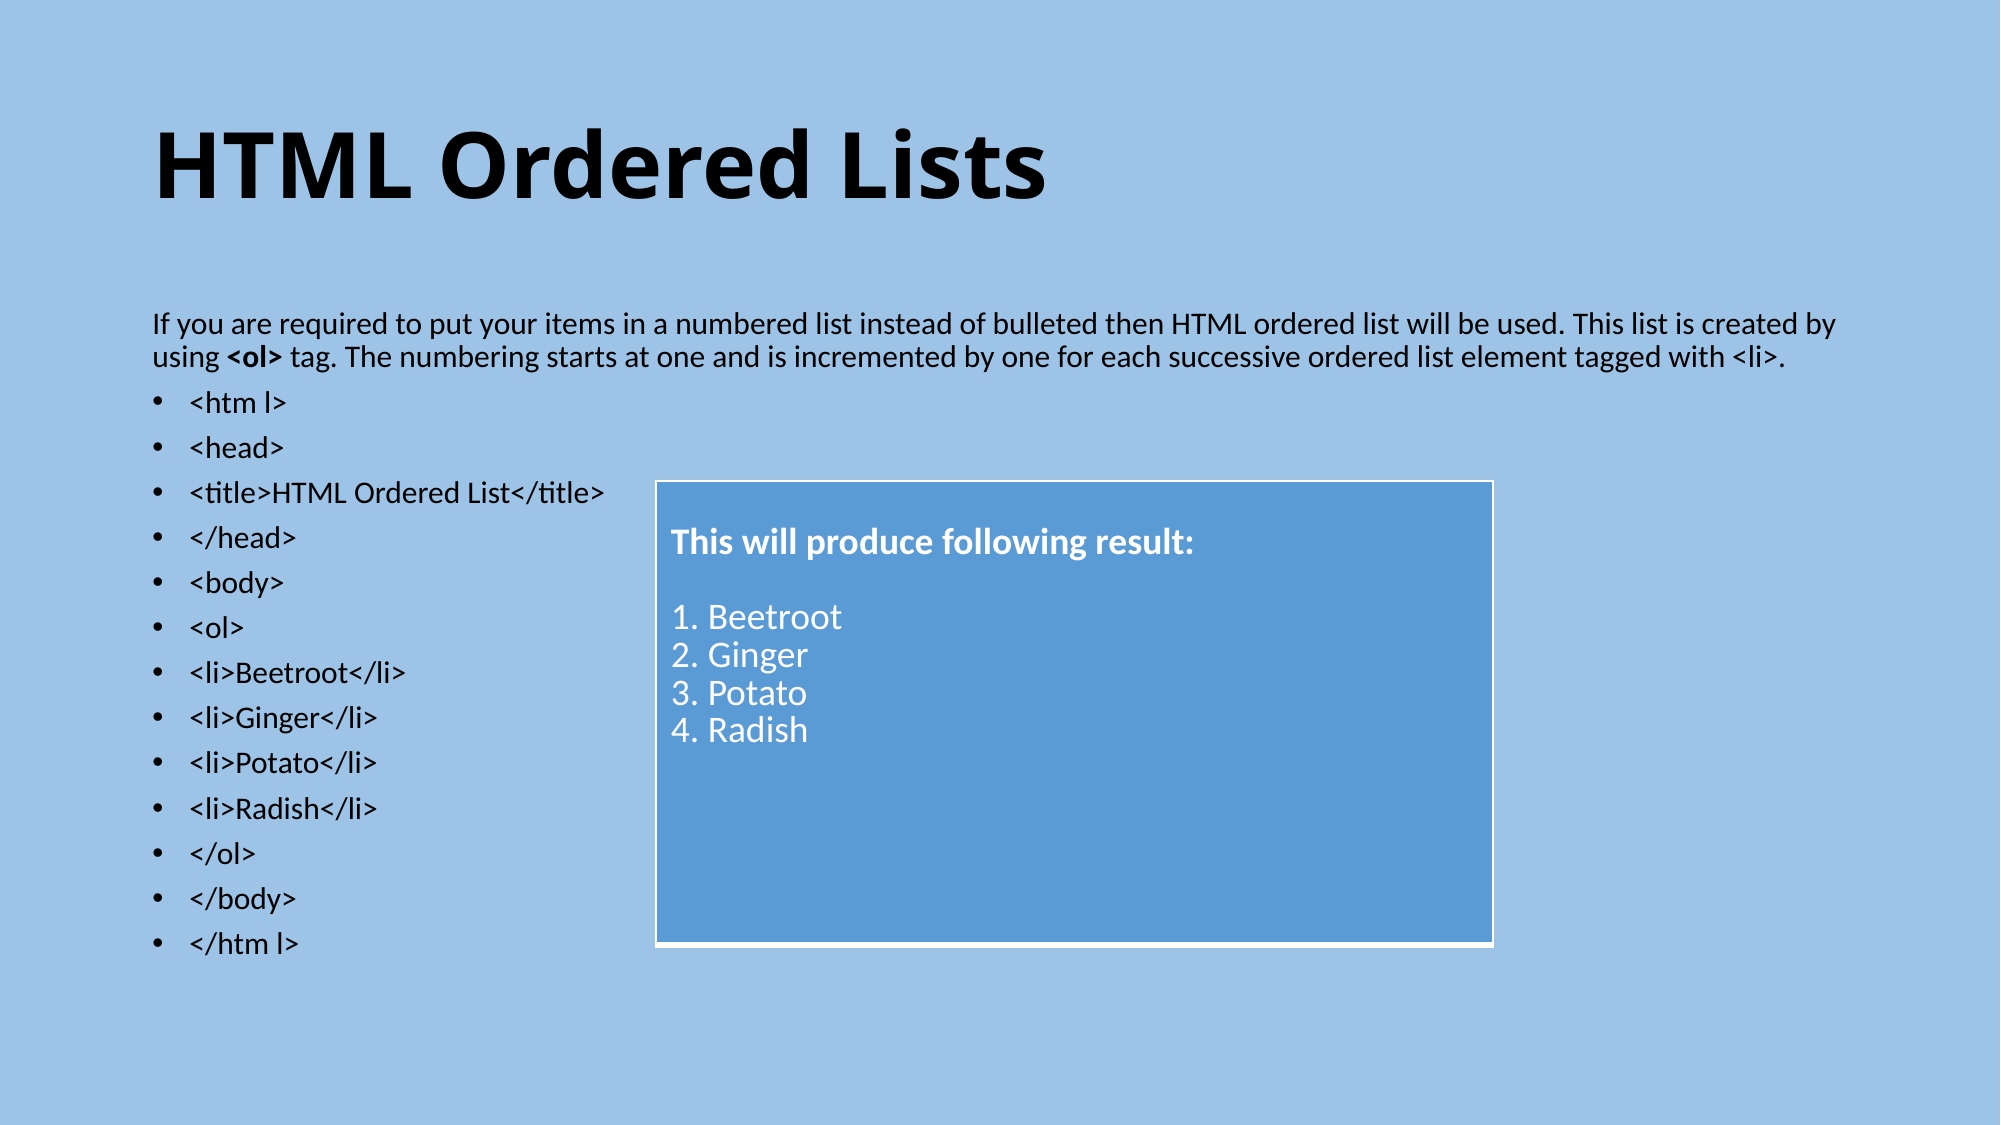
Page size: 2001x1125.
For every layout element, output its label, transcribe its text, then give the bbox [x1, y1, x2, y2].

title HTML Ordered Lists [137, 59, 1863, 278]
table_header This will produce following result: 1. Beetroot 2. Ginger 3. Potato 4. Radish [657, 482, 1492, 942]
list If you are required to put your items in a numbered list instead of bulleted then HTML ordered list will be used. This list is created by using <ol> tag. The numbering starts at one and is incremented by one for each successive ordered list element tagged with <li>. <htm l> <head> <title>HTML Ordered List</title> </head> <body> <ol> <li>Beetroot</li> <li>Ginger</li> <li>Potato</li> <li>Radish</li> </ol> </body> </htm l> [137, 299, 1863, 1014]
